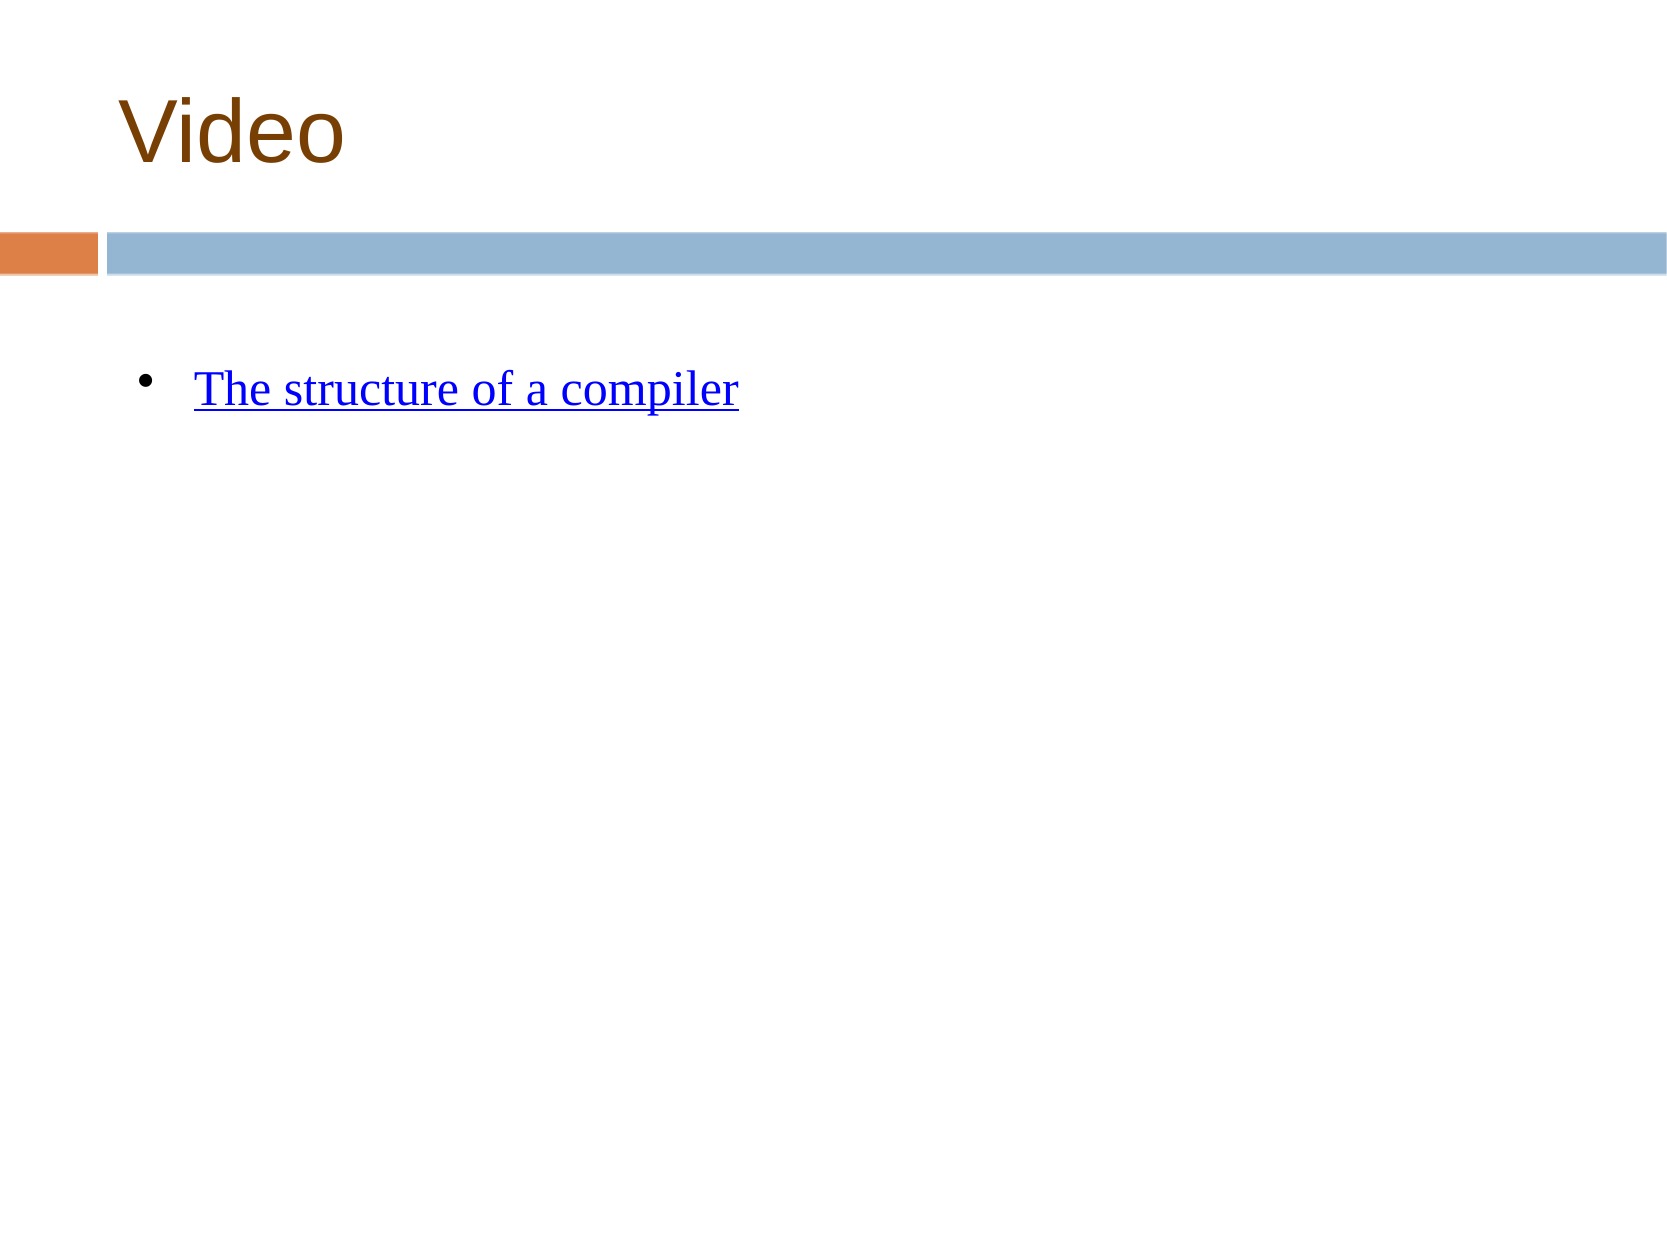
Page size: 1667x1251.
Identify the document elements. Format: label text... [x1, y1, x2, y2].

text_box Video [118, 80, 1591, 184]
text_box The structure of a compiler [118, 299, 1591, 474]
picture [0, 223, 1667, 286]
